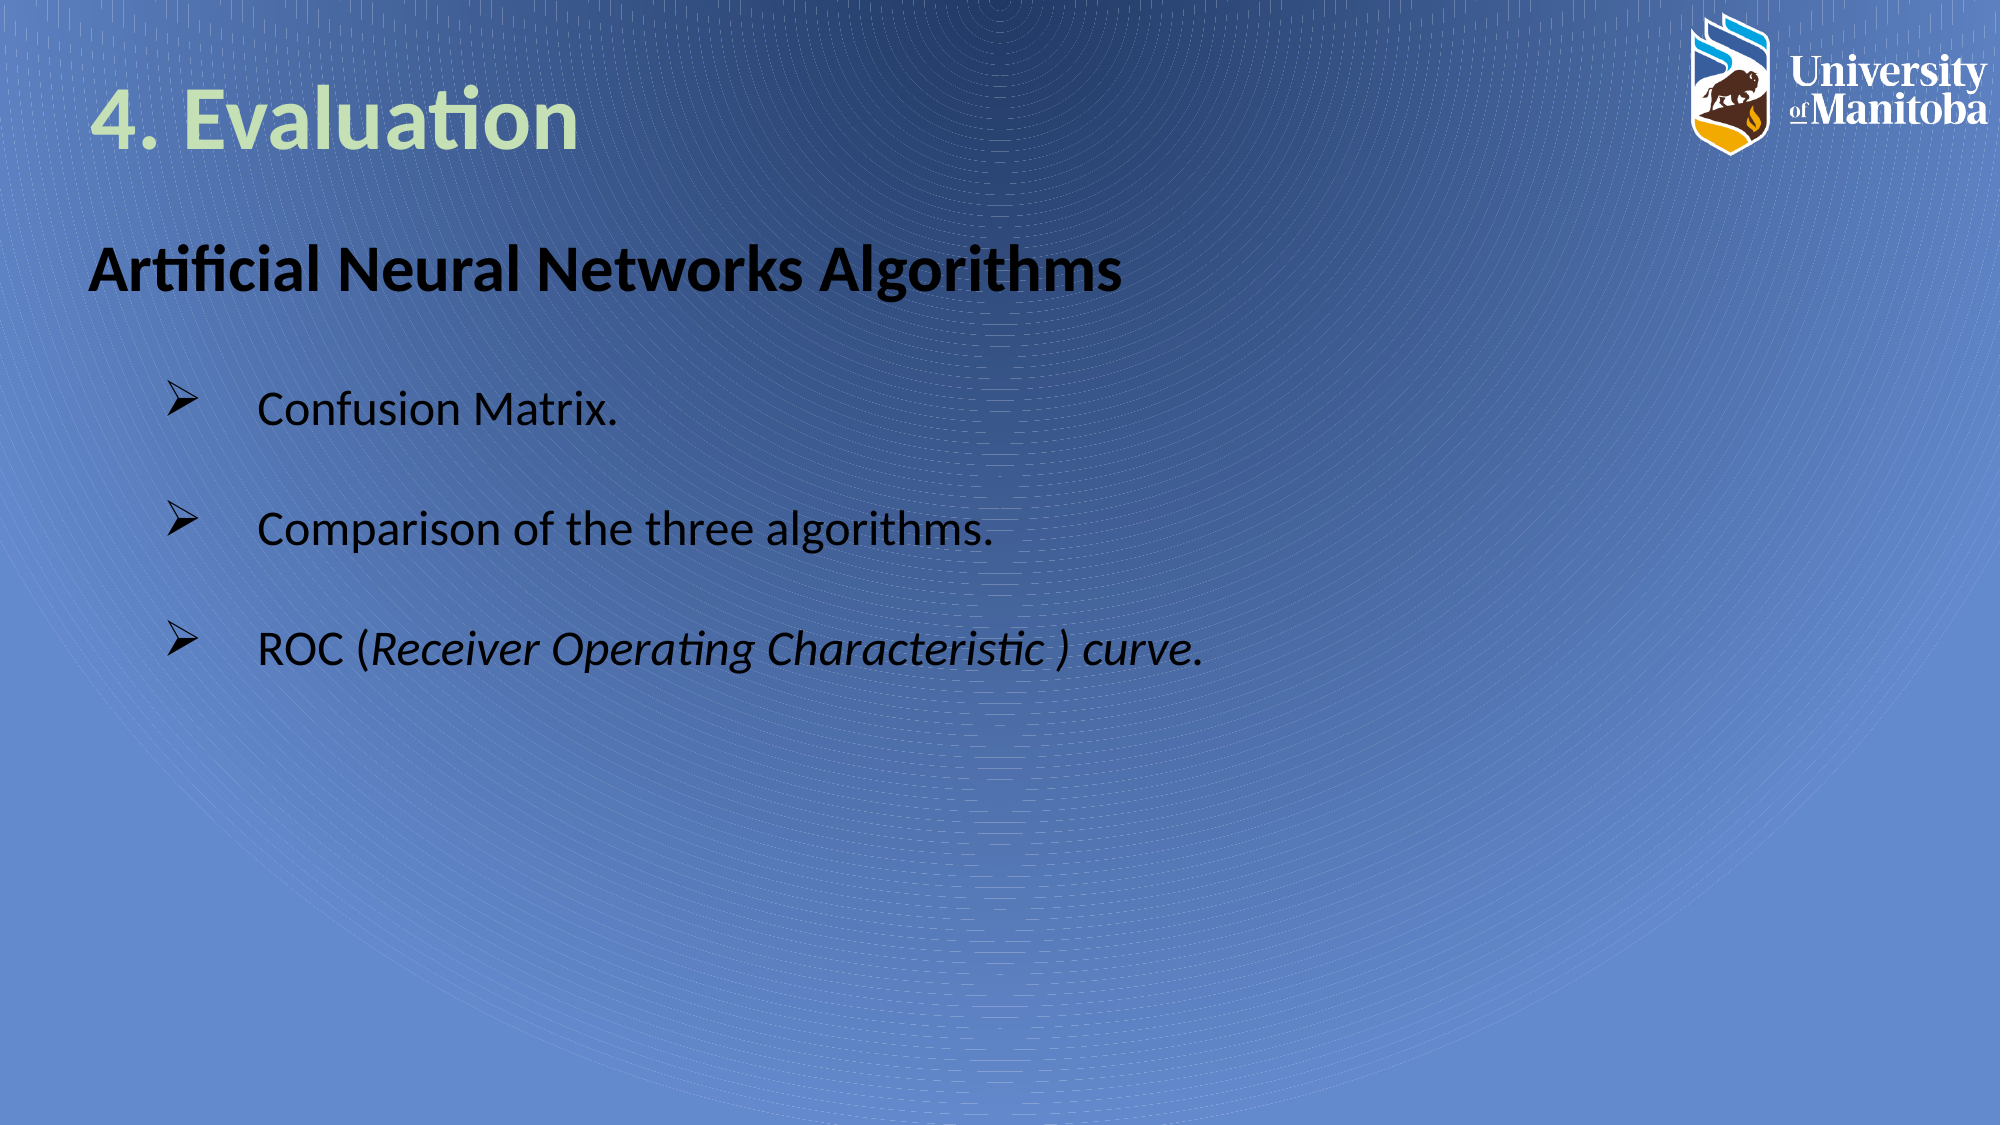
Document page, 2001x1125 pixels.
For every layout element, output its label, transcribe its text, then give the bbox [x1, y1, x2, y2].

text_box [76, 50, 867, 177]
text_box 4. Evaluation [76, 50, 824, 175]
text_box Artificial Neural Networks Algorithms Confusion Matrix. Comparison of the three algorithms. ROC (Receiver Operating Characteristic ) curve. [73, 217, 1968, 683]
picture [1690, 12, 1988, 156]
